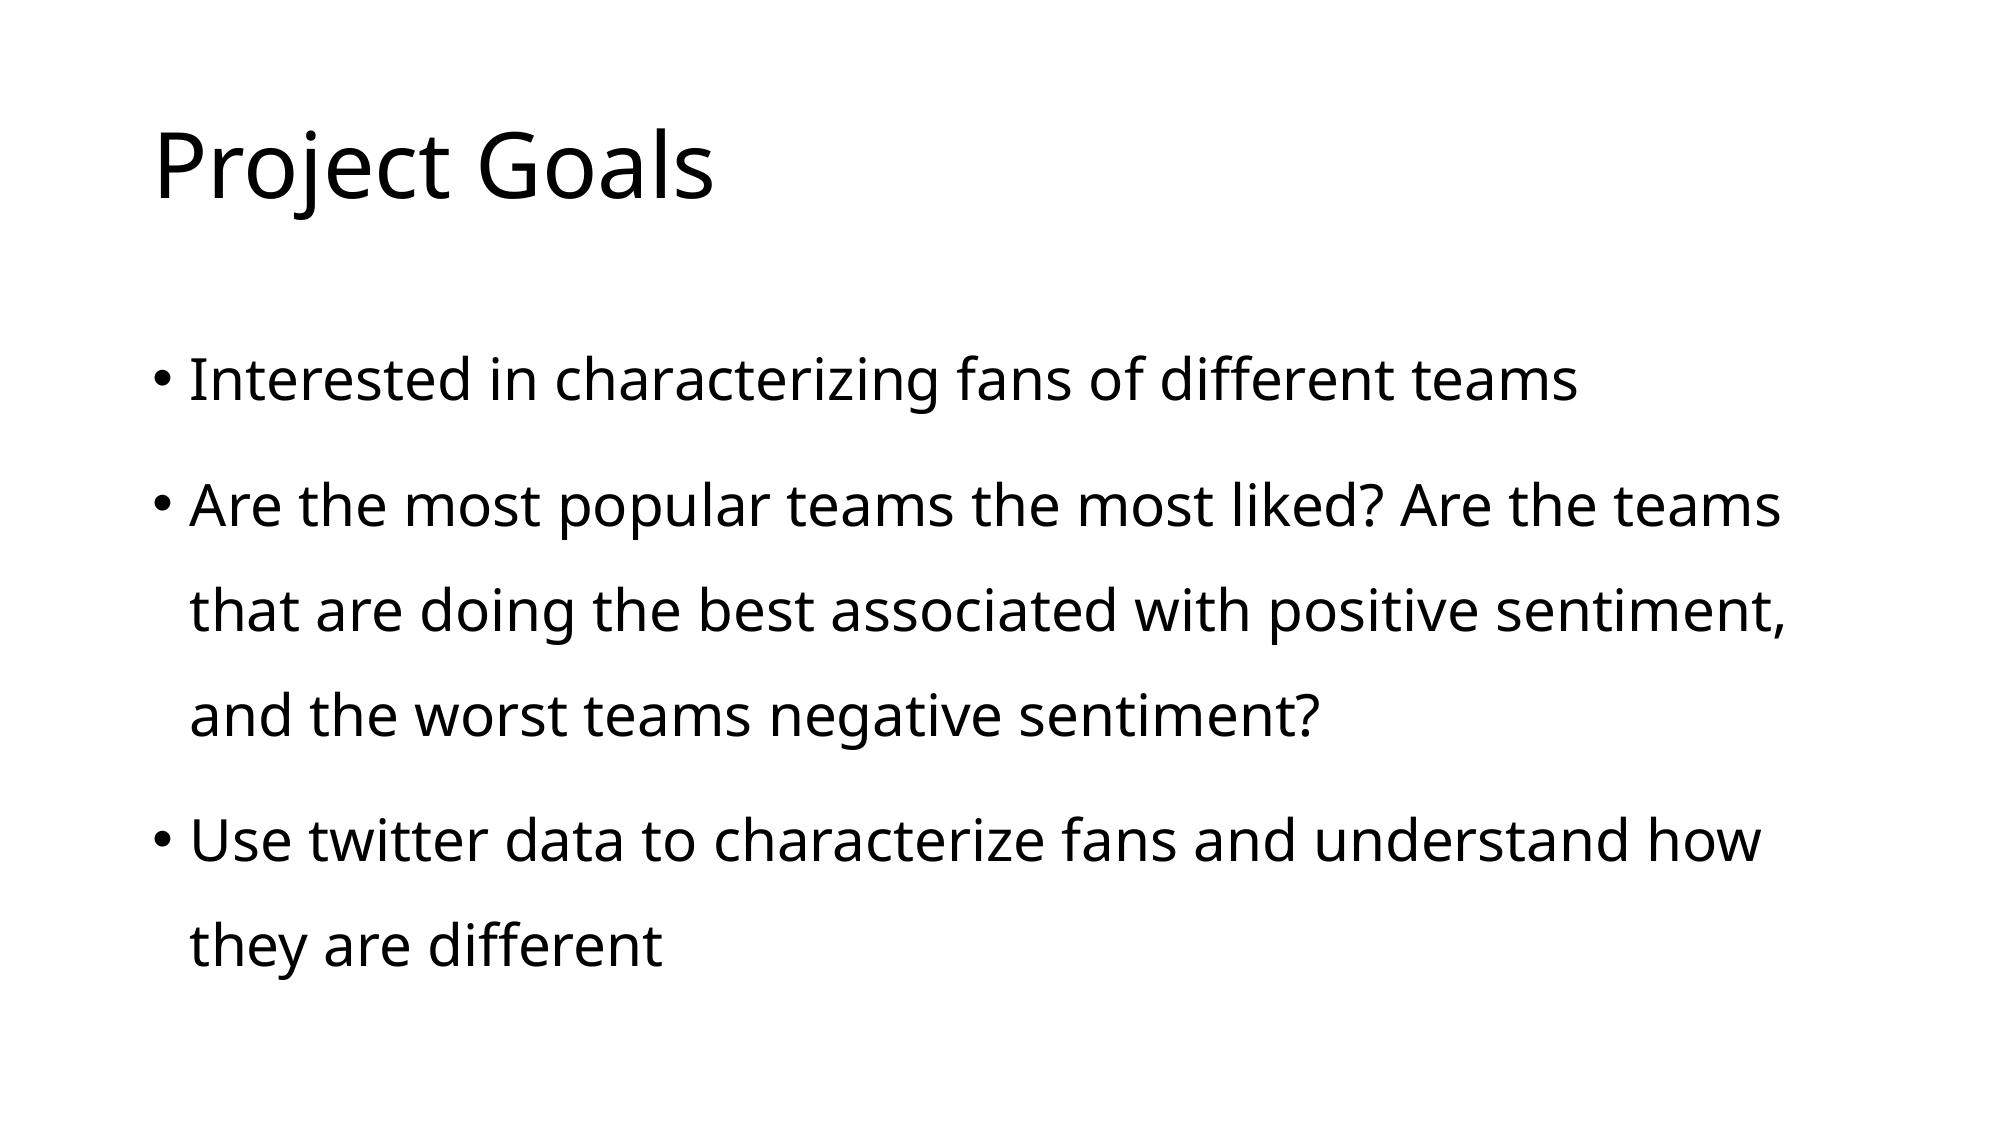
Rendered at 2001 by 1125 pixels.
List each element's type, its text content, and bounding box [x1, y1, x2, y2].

list Interested in characterizing fans of different teams Are the most popular teams the most liked? Are the teams that are doing the best associated with positive sentiment, and the worst teams negative sentiment? Use twitter data to characterize fans and understand how they are different [137, 299, 1863, 1014]
title Project Goals [137, 59, 1863, 278]
